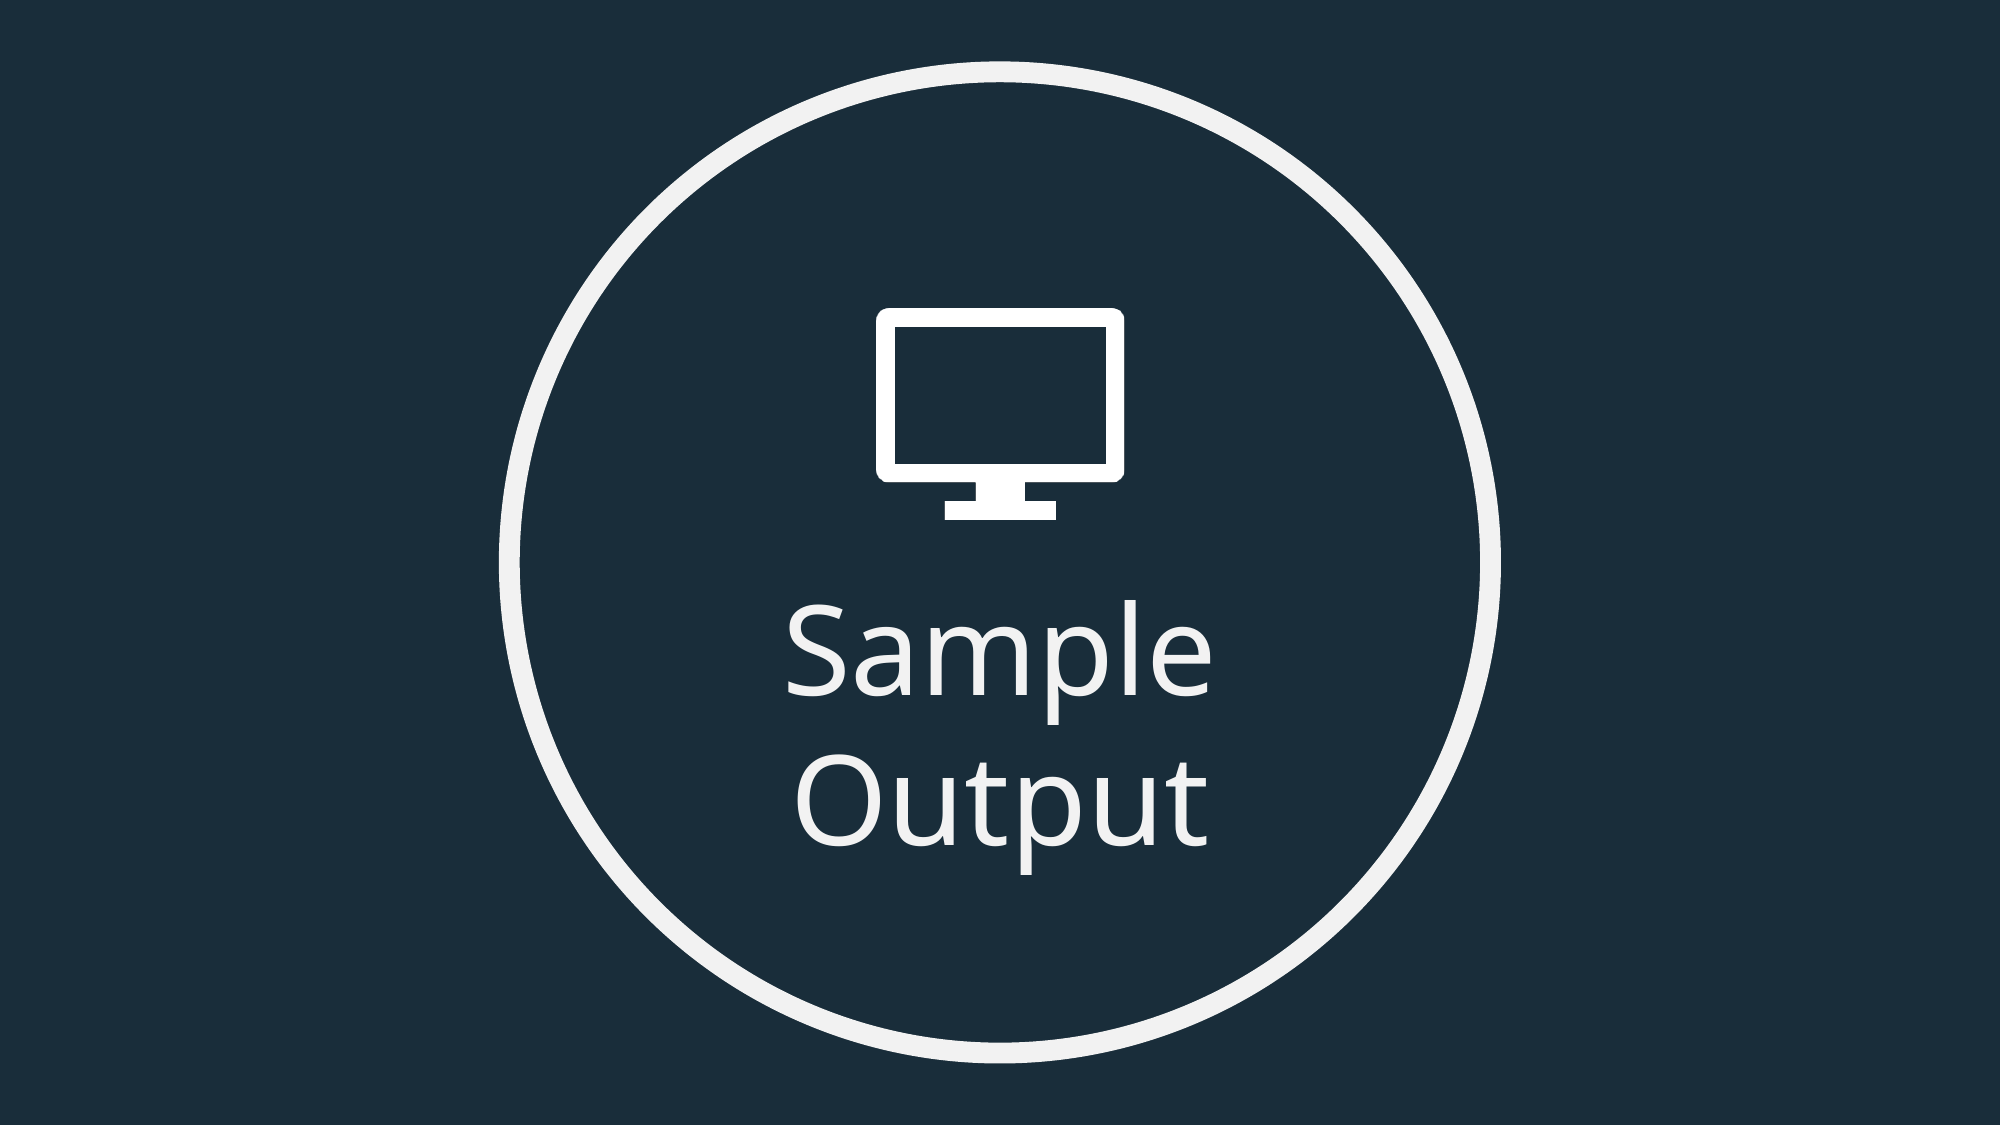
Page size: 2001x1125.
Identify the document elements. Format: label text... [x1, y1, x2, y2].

text_box [507, 70, 1492, 839]
picture [850, 264, 1150, 563]
text_box [622, 878, 1378, 1055]
text_box Sample Output [593, 562, 1407, 878]
